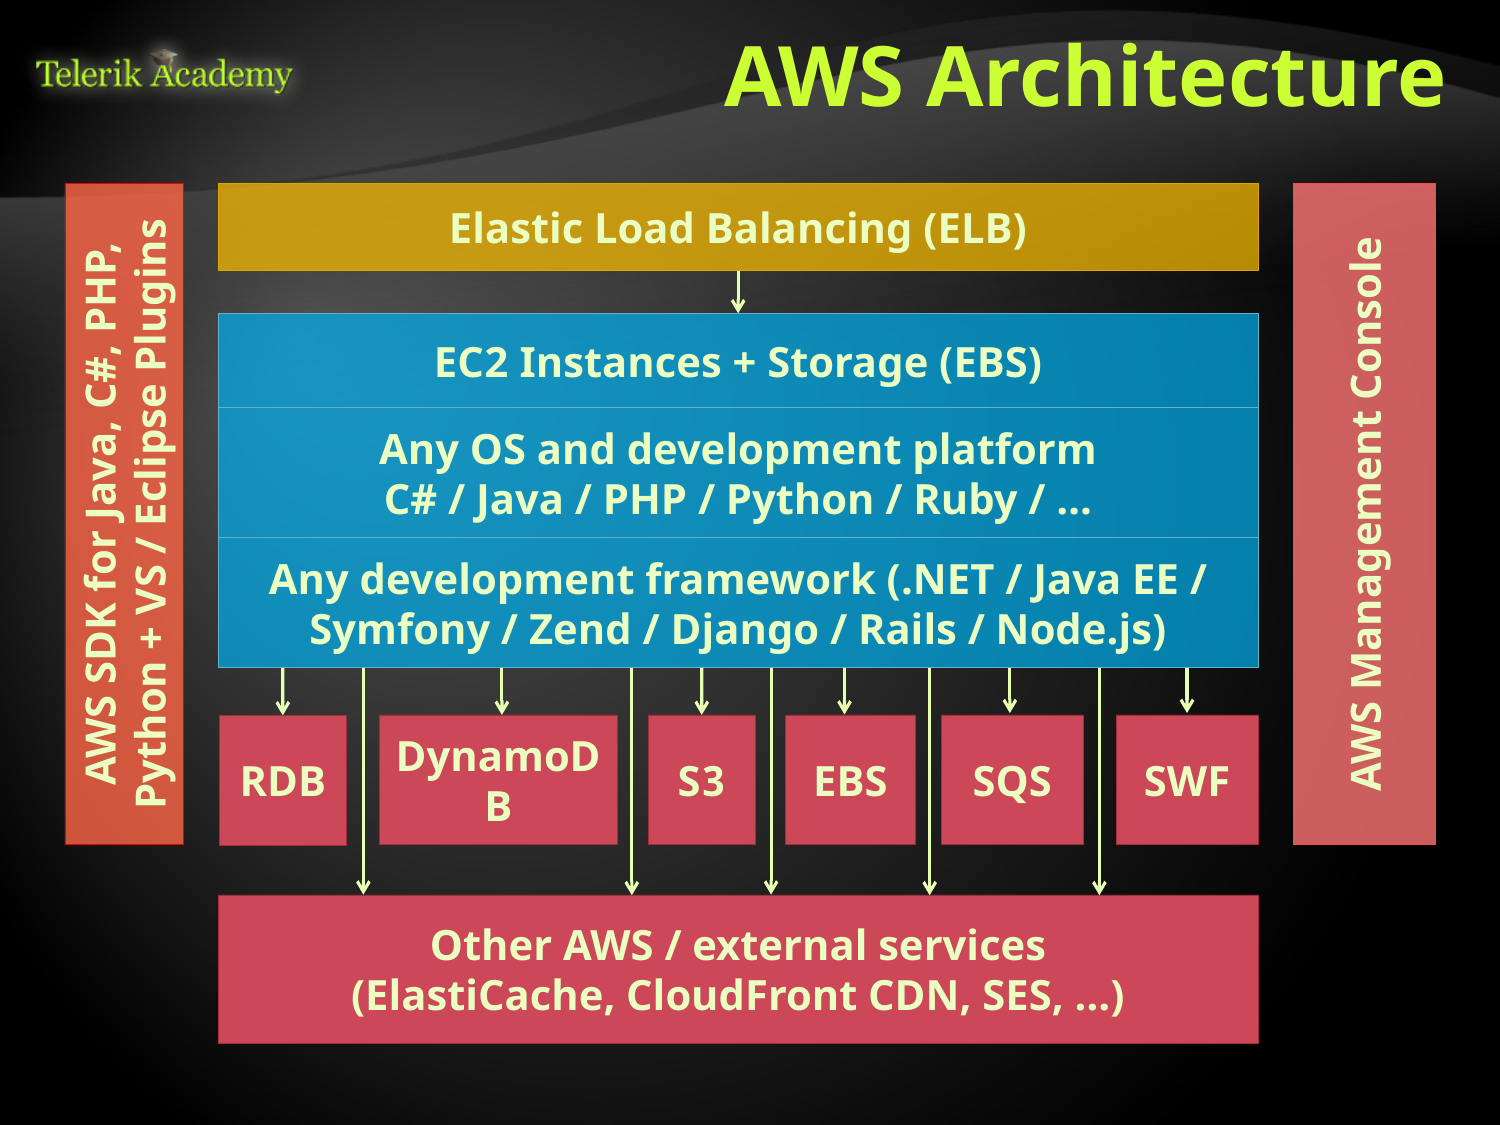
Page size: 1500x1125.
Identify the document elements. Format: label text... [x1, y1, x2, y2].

text_box RDB [217, 713, 348, 847]
text_box Any OS and development platform C# / Java / PHP / Python / Ruby / … [216, 406, 1260, 536]
text_box EBS [783, 713, 917, 847]
text_box AWS Management Console [1291, 181, 1437, 847]
title AWS Architecture [300, 12, 1463, 150]
text_box SQS [939, 713, 1085, 847]
text_box SWF [1114, 713, 1260, 847]
text_box S3 [647, 713, 757, 847]
text_box AWS SDK for Java, C#, PHP, Python + VS / Eclipse Plugins [63, 181, 185, 847]
text_box EC2 Instances + Storage (EBS) [216, 311, 1260, 406]
text_box Elastic Load Balancing (ELB) [216, 181, 1260, 272]
text_box DynamoDB [377, 713, 620, 847]
picture [0, 0, 1500, 1125]
text_box Other AWS / external services (ElastiCache, CloudFront CDN, SES, …) [216, 893, 1260, 1046]
text_box Any development framework (.NET / Java EE / Symfony / Zend / Django / Rails / Node.js) [216, 536, 1260, 670]
